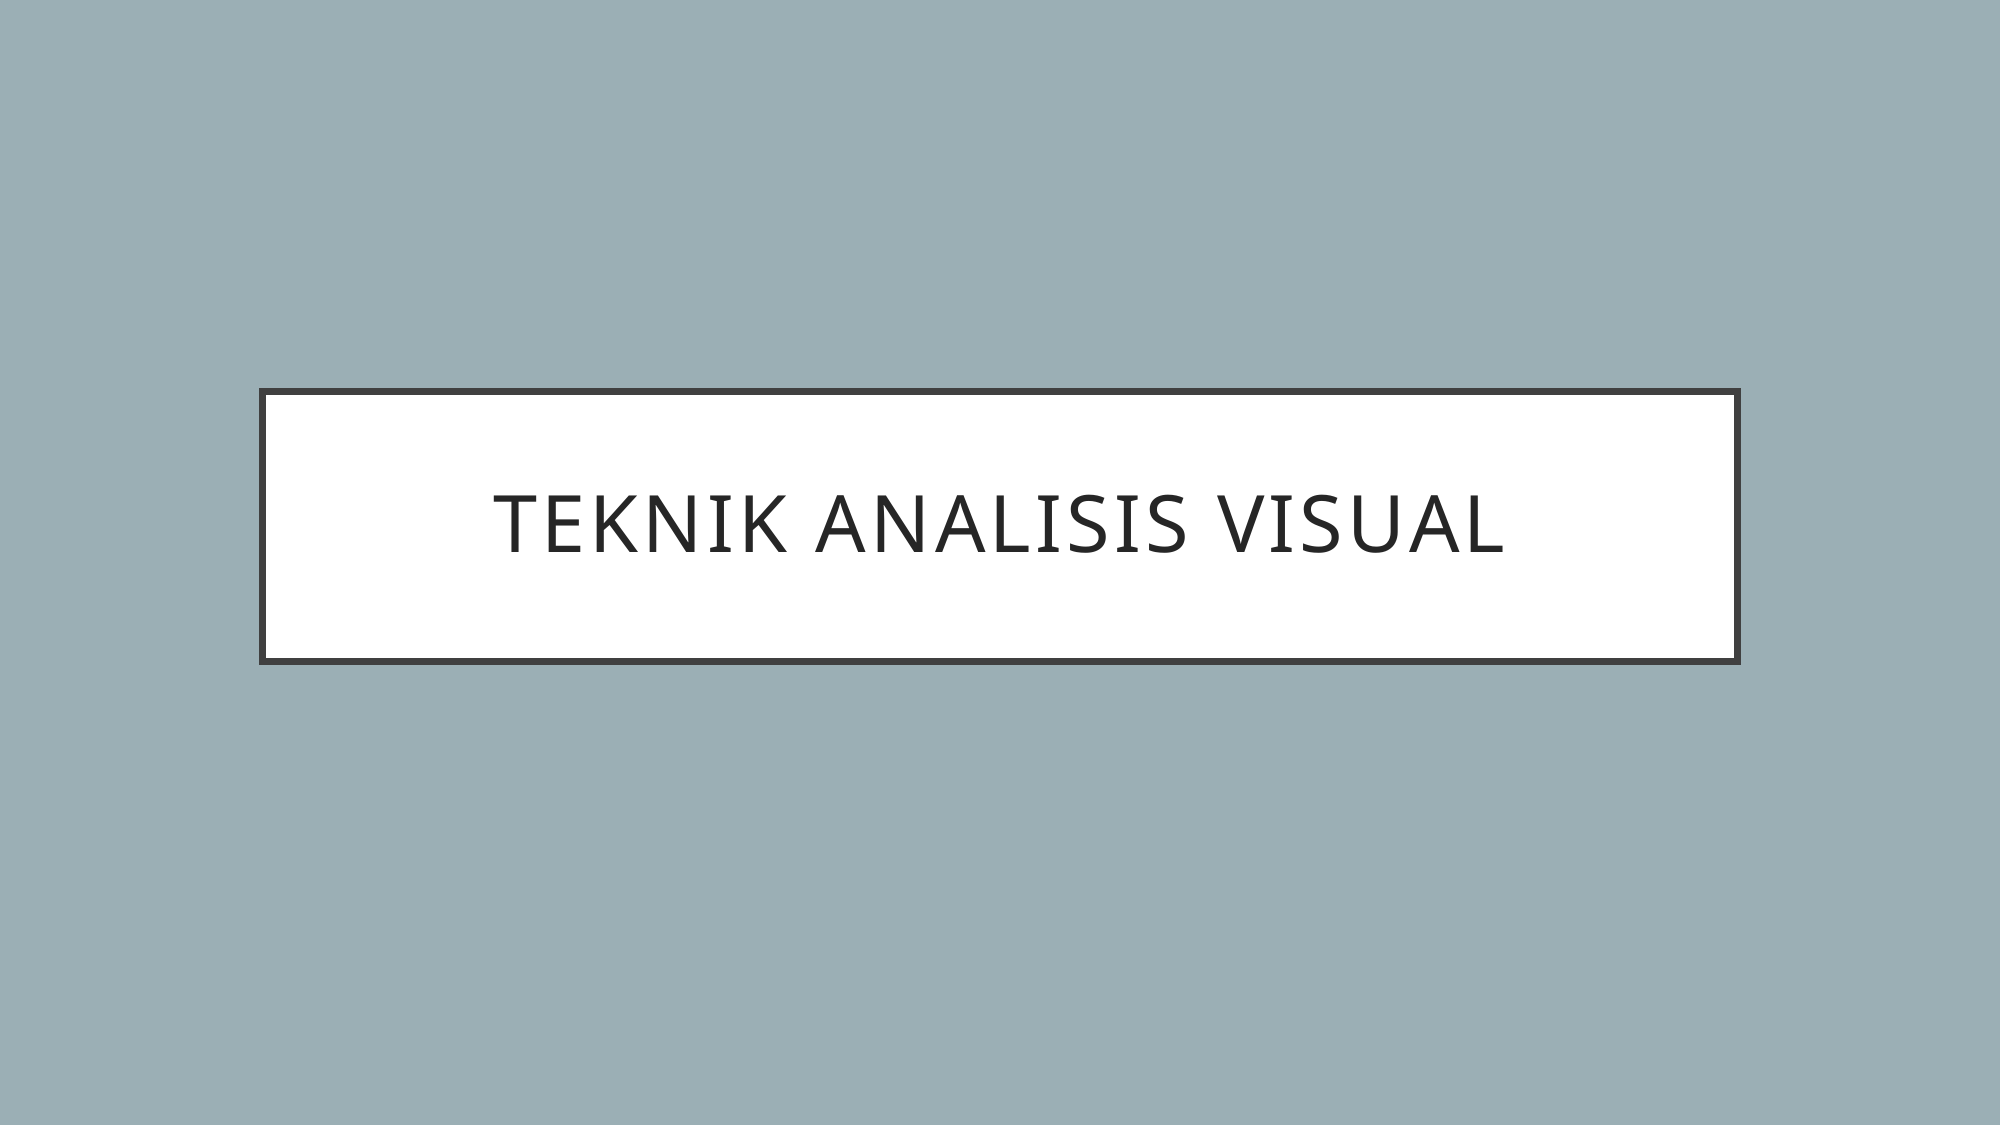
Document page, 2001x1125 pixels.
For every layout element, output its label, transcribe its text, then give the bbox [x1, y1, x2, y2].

title Teknik Analisis Visual [259, 388, 1741, 665]
